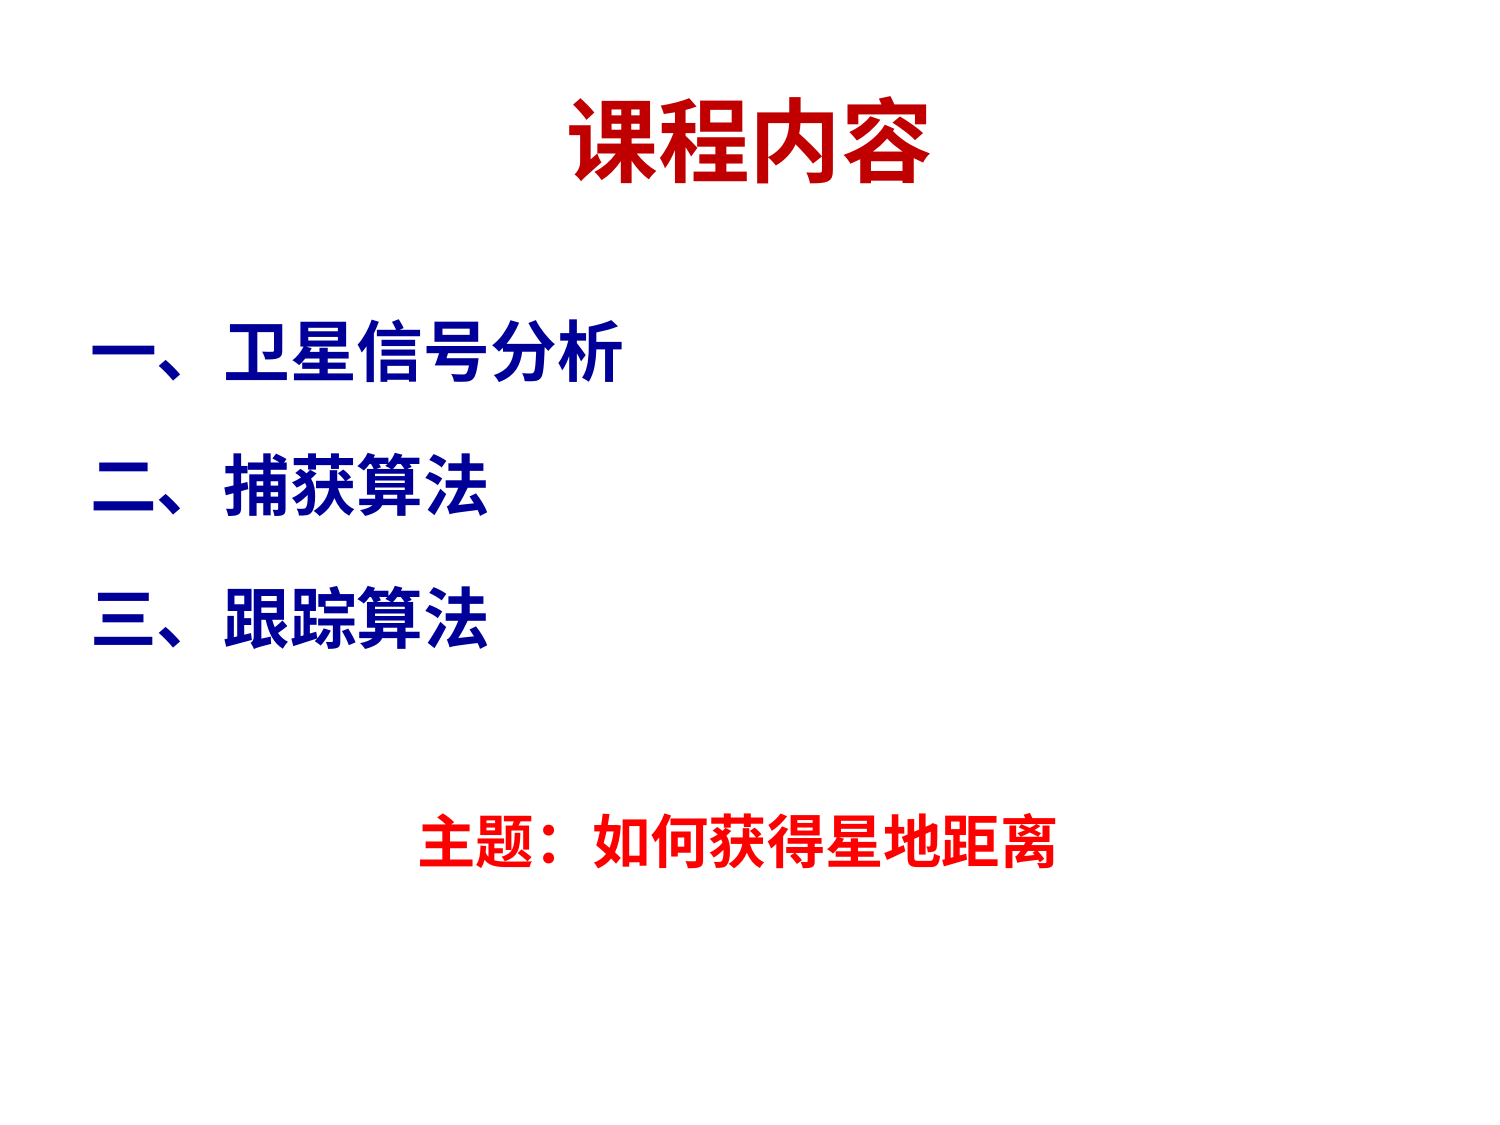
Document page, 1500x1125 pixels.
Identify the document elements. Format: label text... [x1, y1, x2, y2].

list 一、卫星信号分析 二、捕获算法 三、跟踪算法 [75, 262, 1425, 1005]
text_box 主题：如何获得星地距离 [123, 763, 1353, 883]
title 课程内容 [75, 45, 1425, 233]
